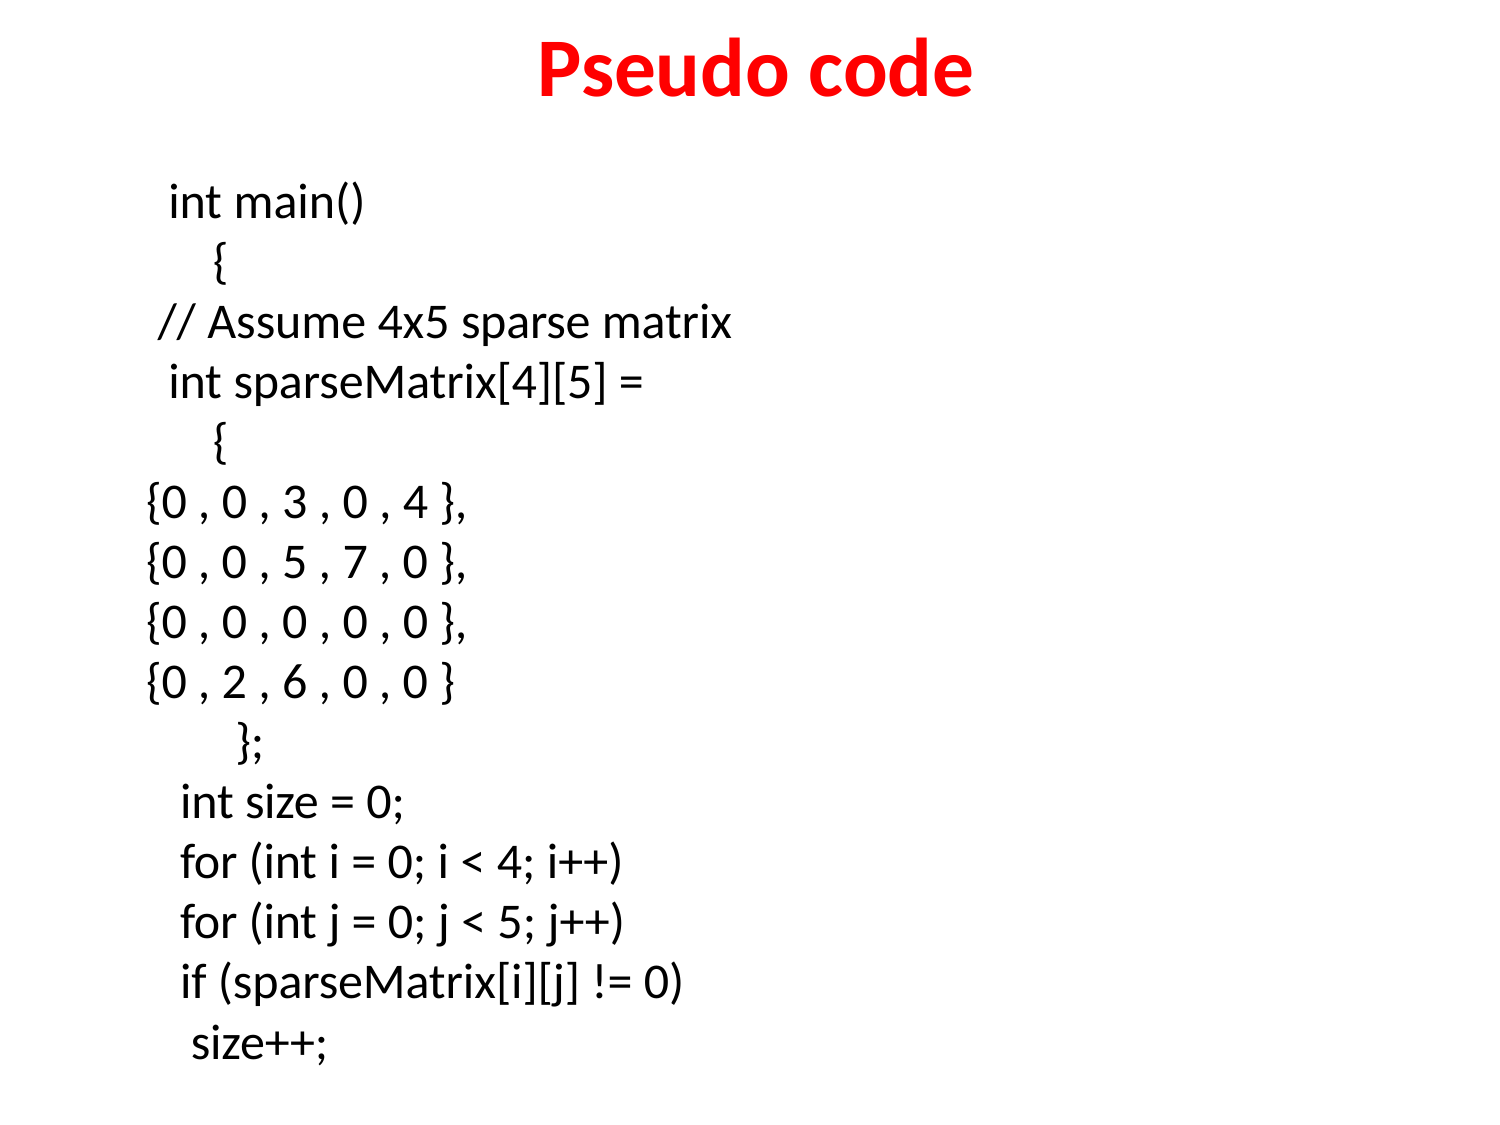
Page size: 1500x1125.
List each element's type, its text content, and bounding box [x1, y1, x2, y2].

text_box int main() { // Assume 4x5 sparse matrix int sparseMatrix[4][5] = { {0 , 0 , 3 , 0 , 4 }, {0 , 0 , 5 , 7 , 0 }, {0 , 0 , 0 , 0 , 0 }, {0 , 2 , 6 , 0 , 0 } }; int size = 0; for (int i = 0; i < 4; i++) for (int j = 0; j < 5; j++) if (sparseMatrix[i][j] != 0) size++; [143, 166, 736, 1070]
title Pseudo code [535, 11, 979, 202]
